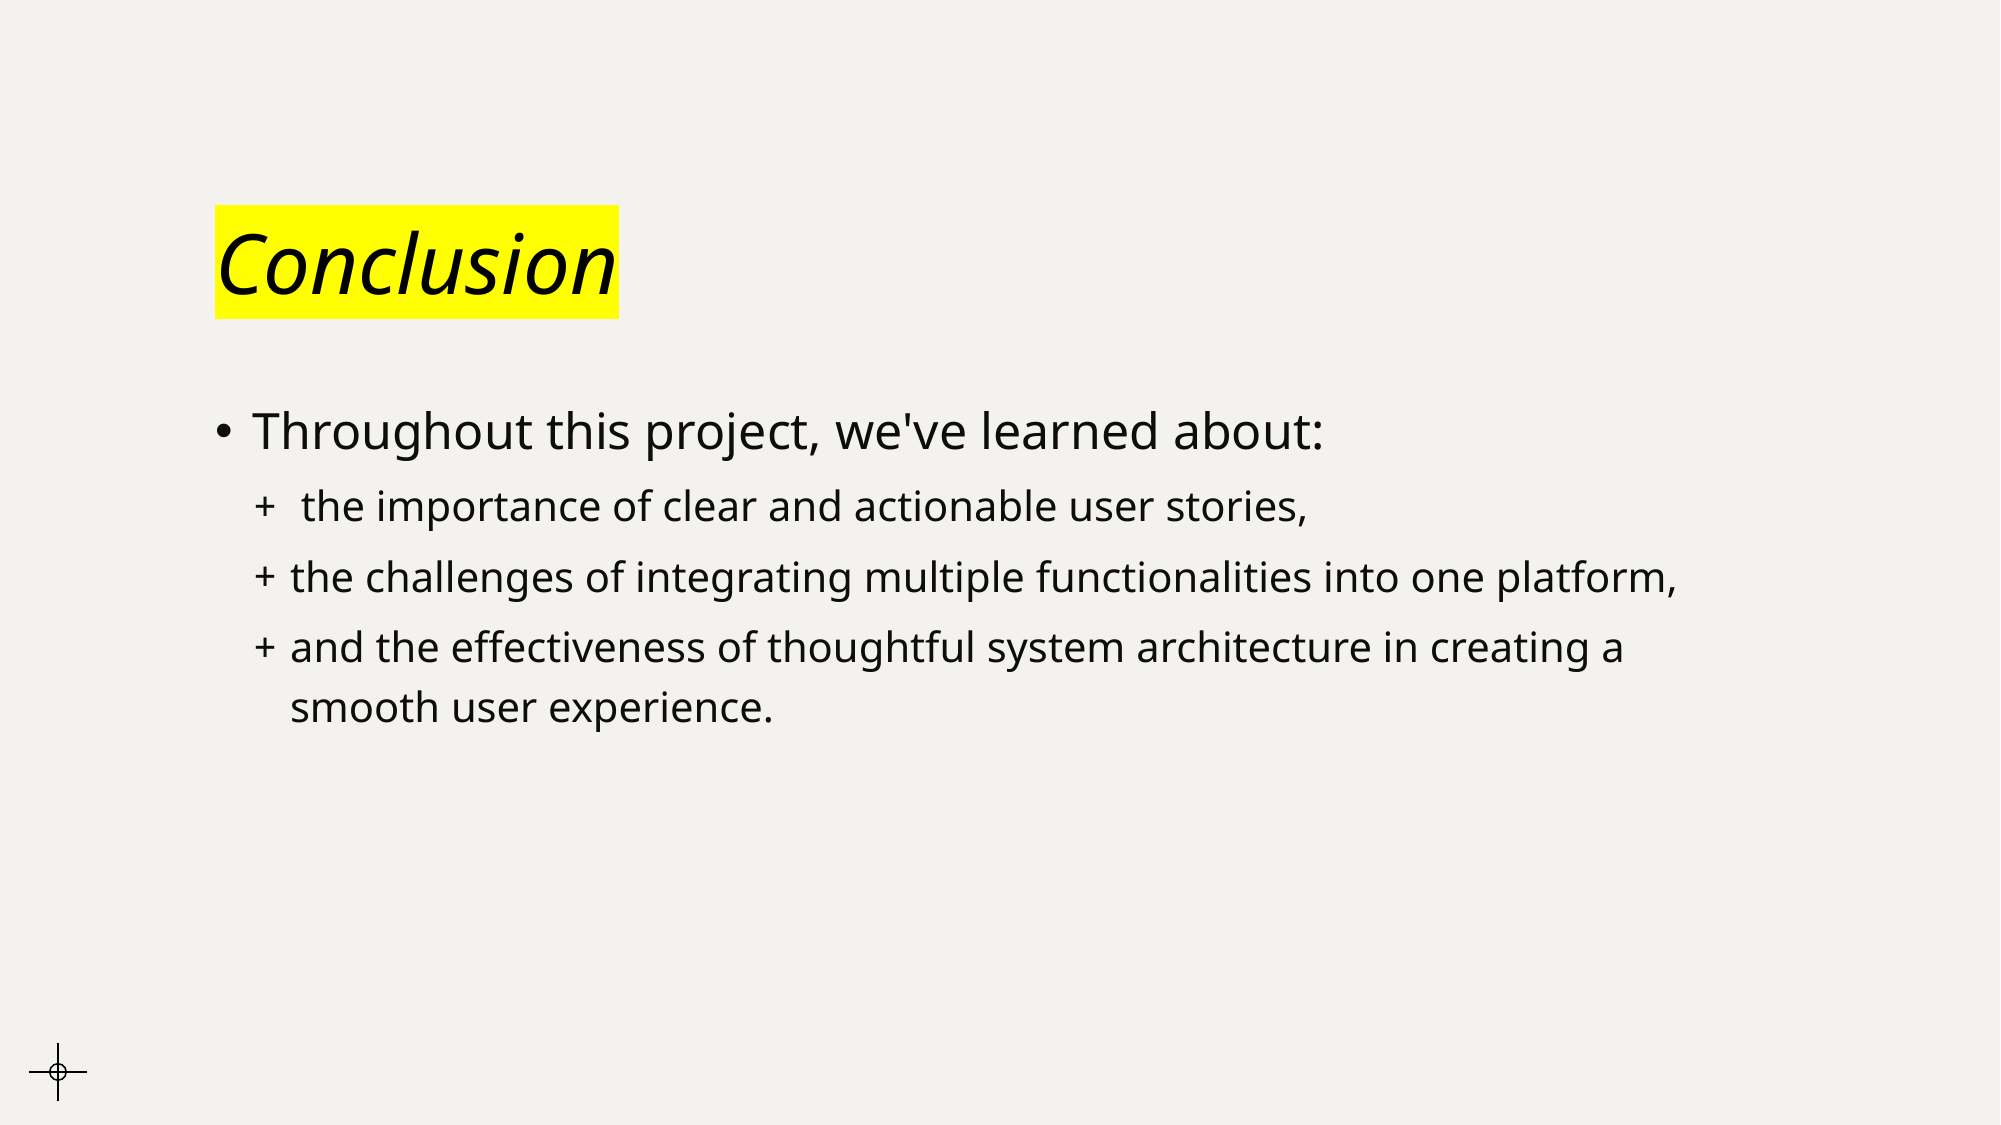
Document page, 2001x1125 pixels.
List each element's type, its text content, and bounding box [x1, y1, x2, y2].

list Throughout this project, we've learned about: the importance of clear and actionable user stories, the challenges of integrating multiple functionalities into one platform, and the effectiveness of thoughtful system architecture in creating a smooth user experience. [200, 380, 1758, 1013]
title Conclusion [200, 59, 1758, 319]
